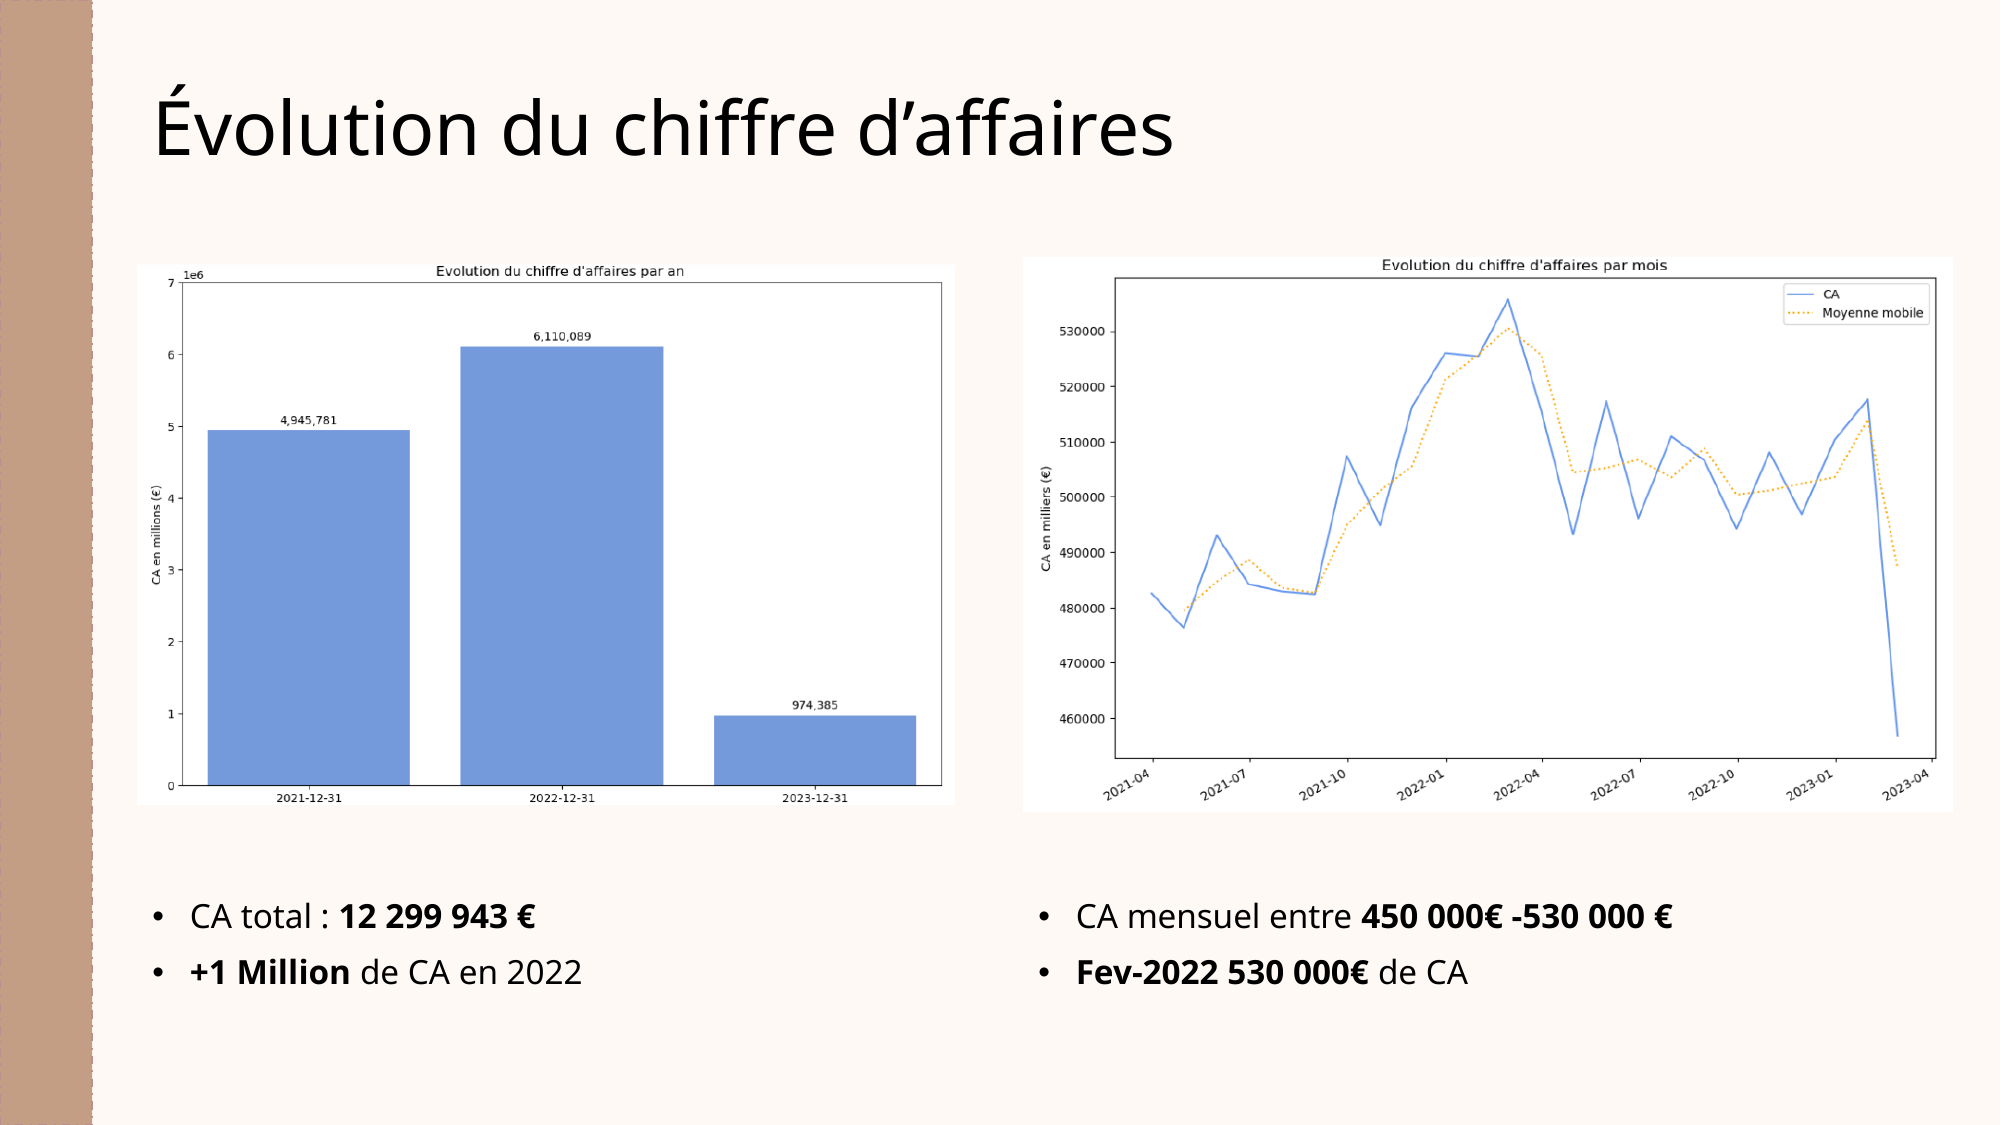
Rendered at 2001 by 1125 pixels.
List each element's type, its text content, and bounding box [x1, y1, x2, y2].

title Évolution du chiffre d’affaires [137, 22, 1863, 240]
picture [137, 264, 955, 805]
picture [1023, 257, 1953, 812]
list CA mensuel entre 450 000€ -530 000 € Fev-2022 530 000€ de CA [1023, 812, 1874, 1066]
list CA total : 12 299 943 € +1 Million de CA en 2022 [137, 299, 988, 1066]
